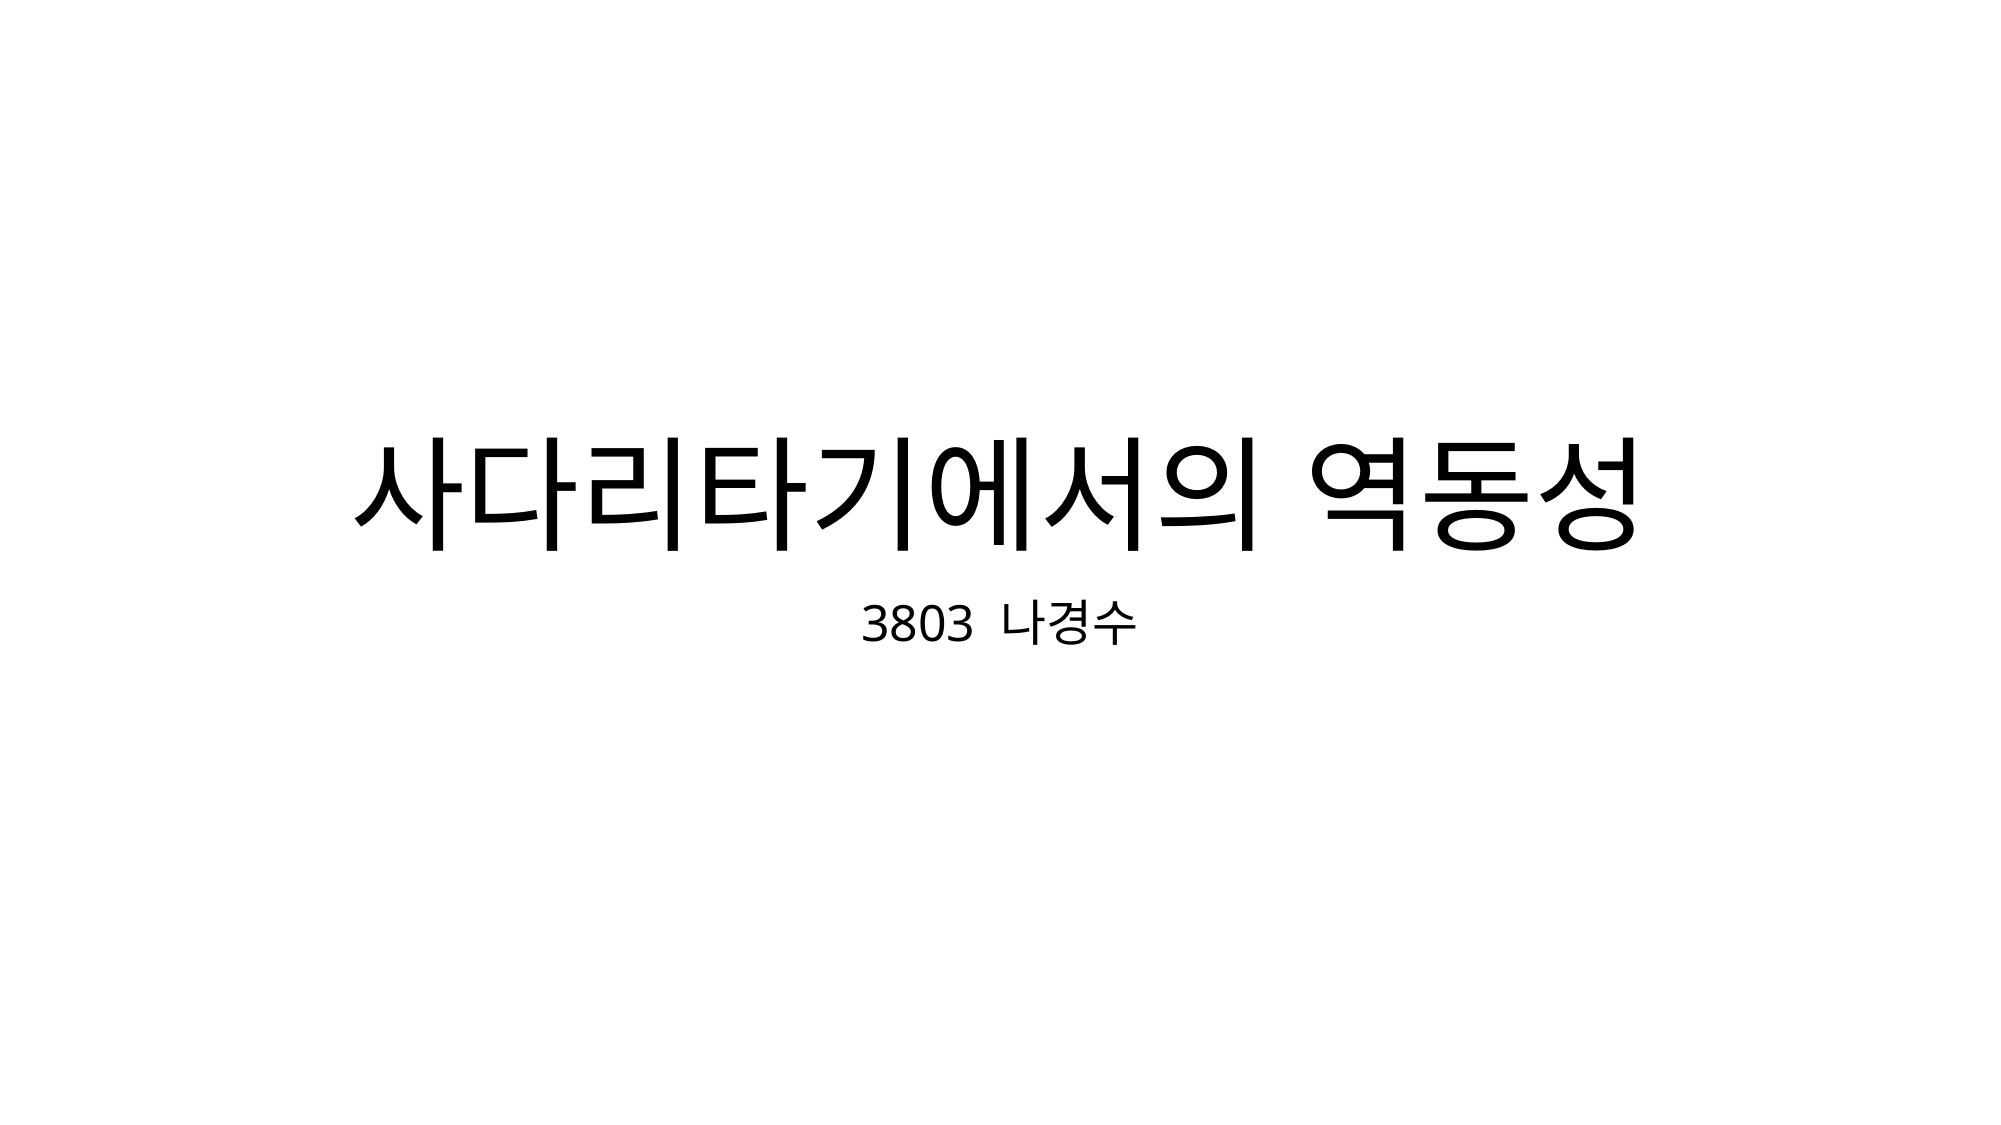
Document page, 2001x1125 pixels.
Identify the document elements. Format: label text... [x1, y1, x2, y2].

subtitle 3803 나경수 [249, 590, 1750, 863]
title 사다리타기에서의 역동성 [249, 184, 1750, 576]
